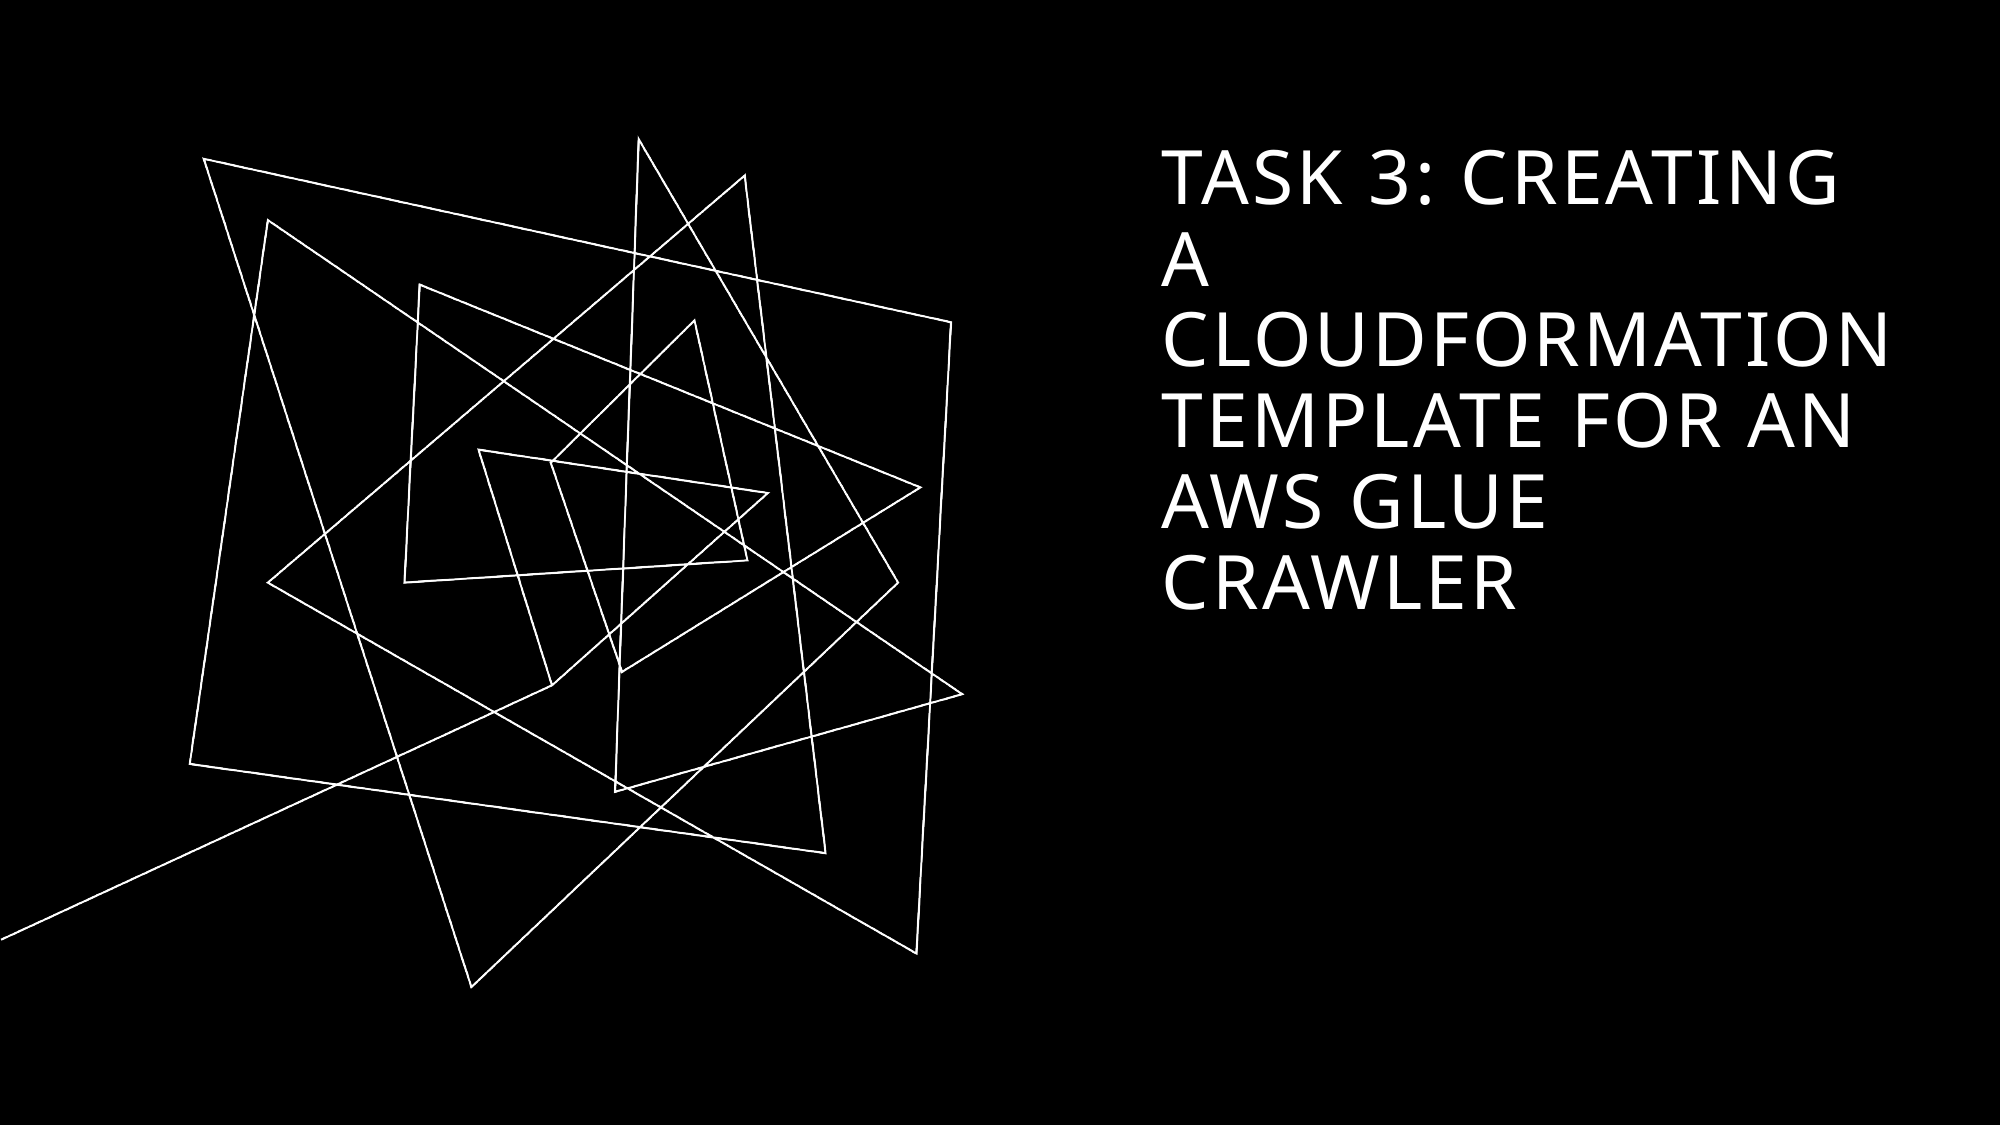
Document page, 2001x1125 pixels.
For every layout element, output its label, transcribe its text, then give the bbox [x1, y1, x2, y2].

picture [0, 135, 965, 989]
title Task 3: Creating a CloudFormation template for an AWS Glue crawler [1146, 352, 1926, 634]
